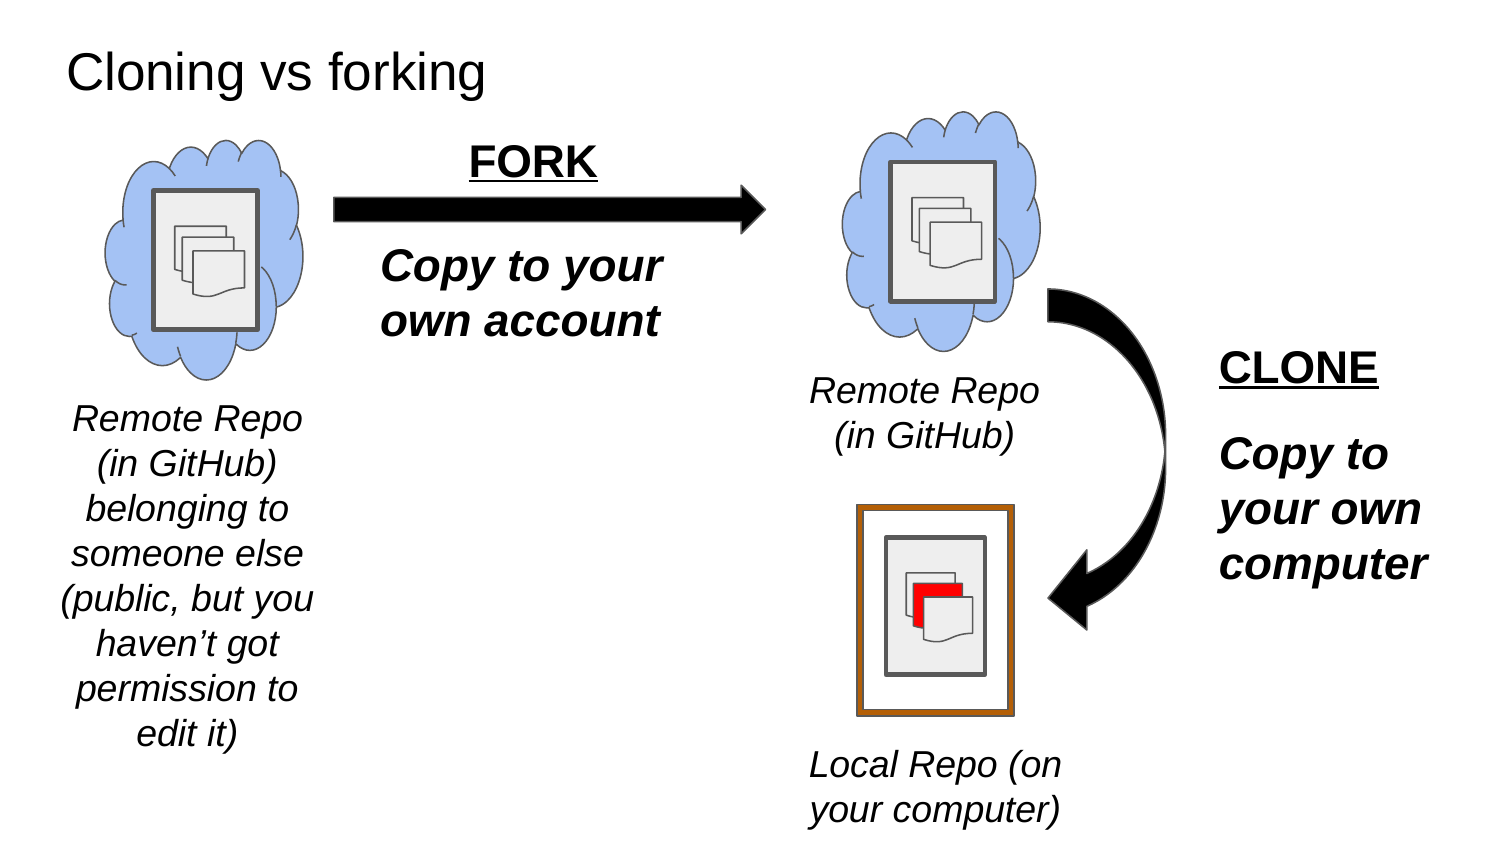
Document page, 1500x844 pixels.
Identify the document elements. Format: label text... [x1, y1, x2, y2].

text_box [1078, 293, 1166, 593]
text_box CLONE [1203, 322, 1449, 408]
text_box Copy to your own account [364, 220, 705, 361]
text_box Copy to your own computer [1203, 408, 1477, 604]
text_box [776, 110, 1073, 472]
title Cloning vs forking [51, 22, 1449, 117]
text_box [341, 185, 766, 234]
text_box FORK [453, 116, 646, 197]
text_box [765, 504, 1106, 844]
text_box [39, 139, 336, 774]
